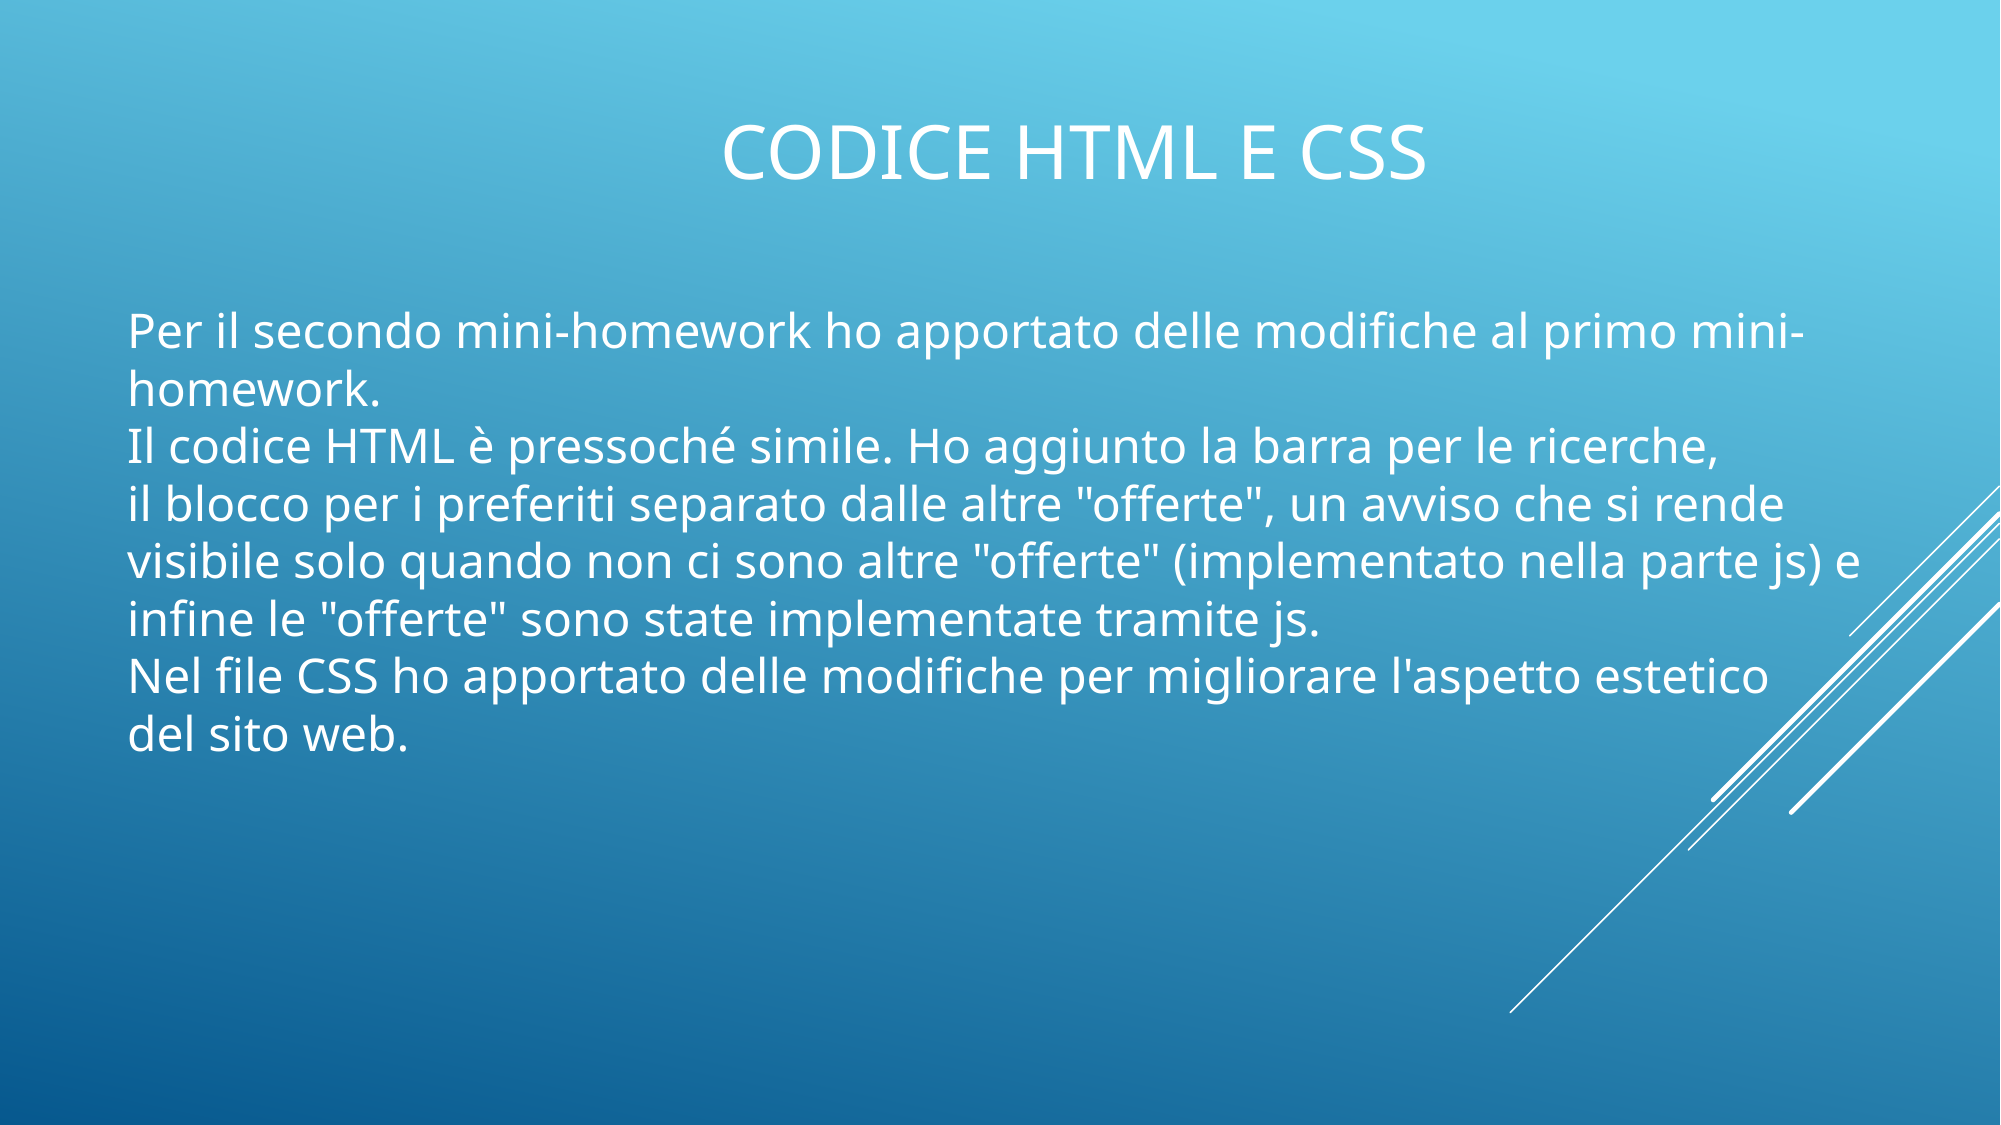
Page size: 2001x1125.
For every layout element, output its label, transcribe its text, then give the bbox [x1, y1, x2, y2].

title CODICE HTML e css [112, 25, 1888, 273]
text_box Per il secondo mini-homework ho apportato delle modifiche al primo mini-homework. Il codice HTML è pressoché simile. Ho aggiunto la barra per le ricerche, il blocco per i preferiti separato dalle altre "offerte", un avviso che si rende visibile solo quando non ci sono altre "offerte" (implementato nella parte js) e infine le "offerte" sono state implementate tramite js. Nel file CSS ho apportato delle modifiche per migliorare l'aspetto estetico del sito web. [112, 293, 1888, 768]
